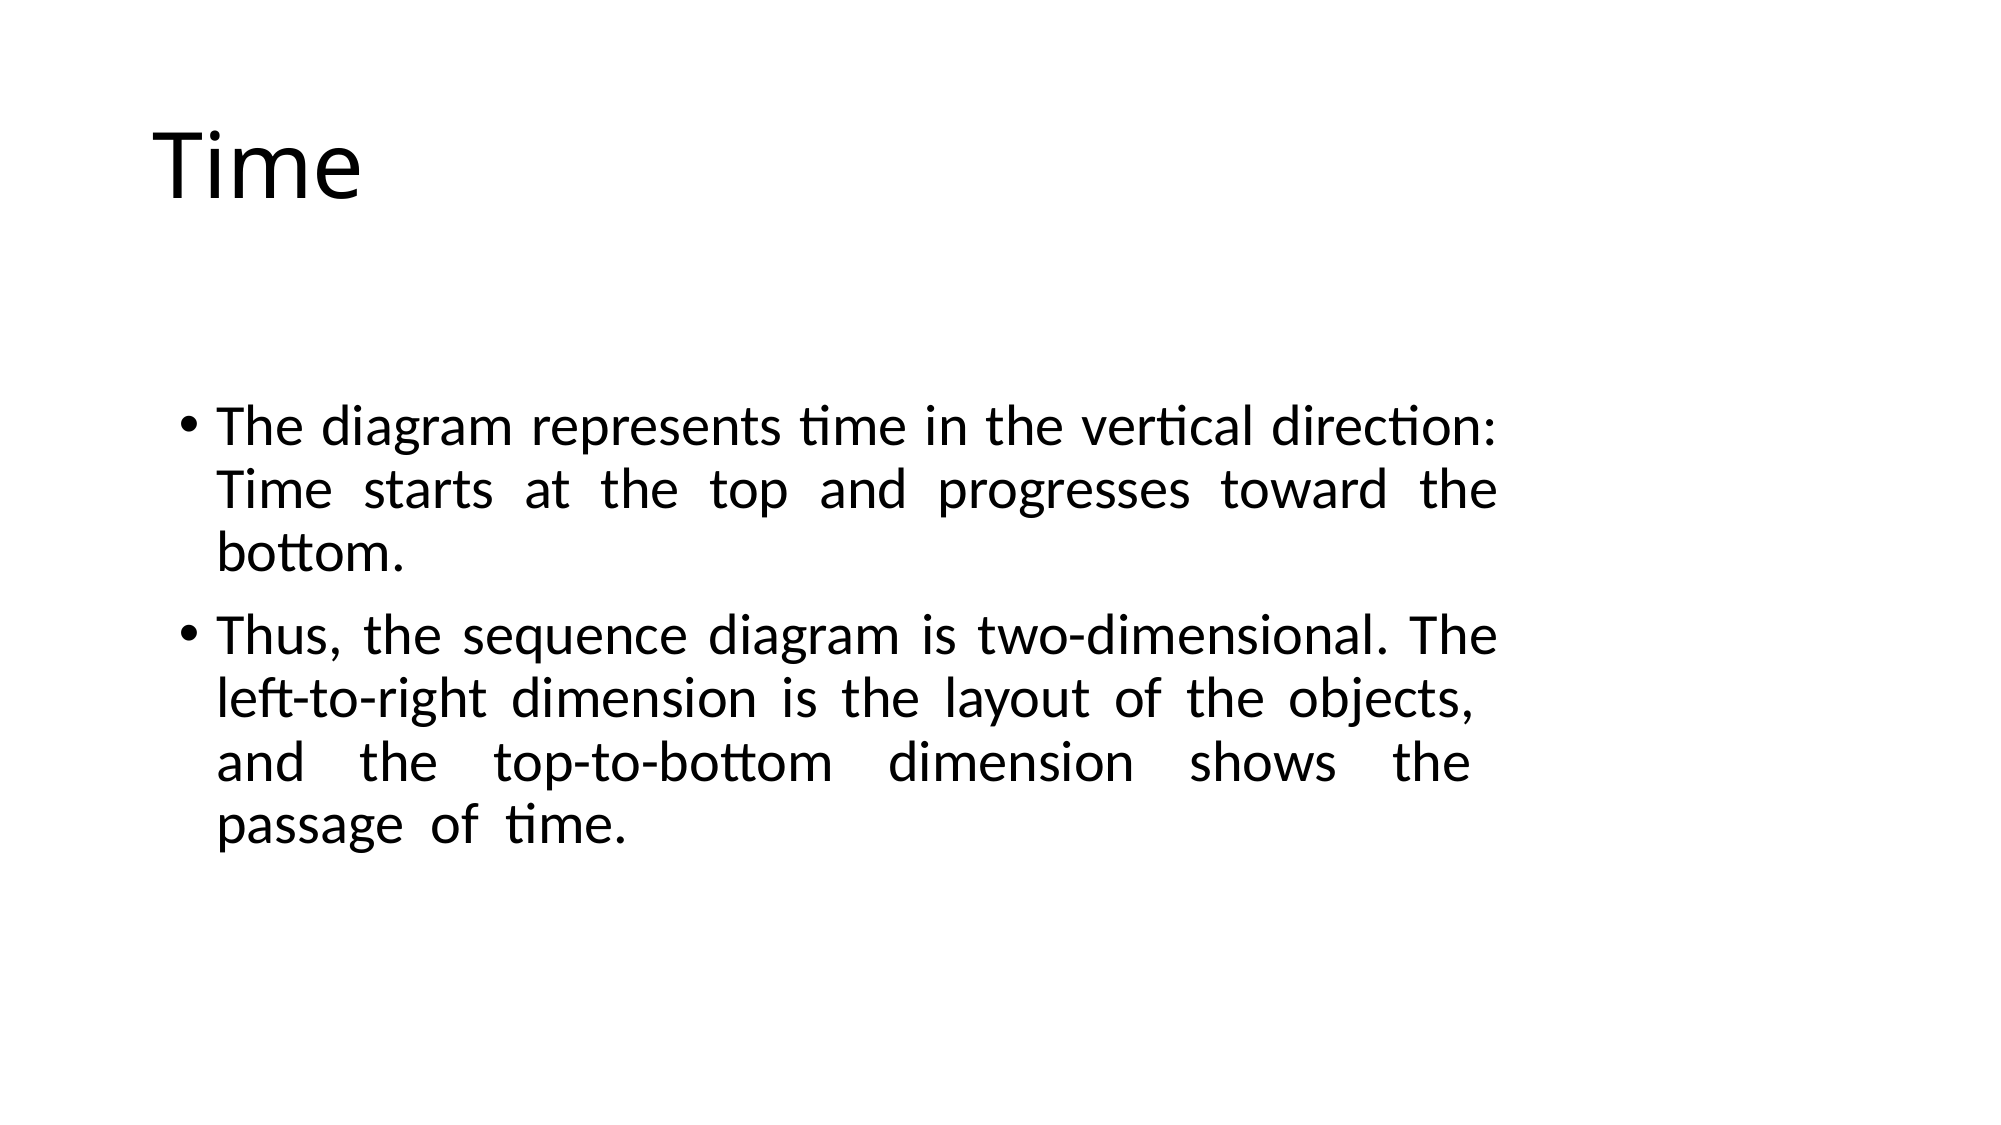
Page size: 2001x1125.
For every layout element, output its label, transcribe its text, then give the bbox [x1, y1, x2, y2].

title Time [137, 59, 1863, 278]
list The diagram represents time in the vertical direction: Time starts at the top and progresses toward the bottom. Thus, the sequence diagram is two-dimensional. The left-to-right dimension is the layout of the objects, and the top-to-bottom dimension shows the passage of time. [164, 387, 1514, 1125]
